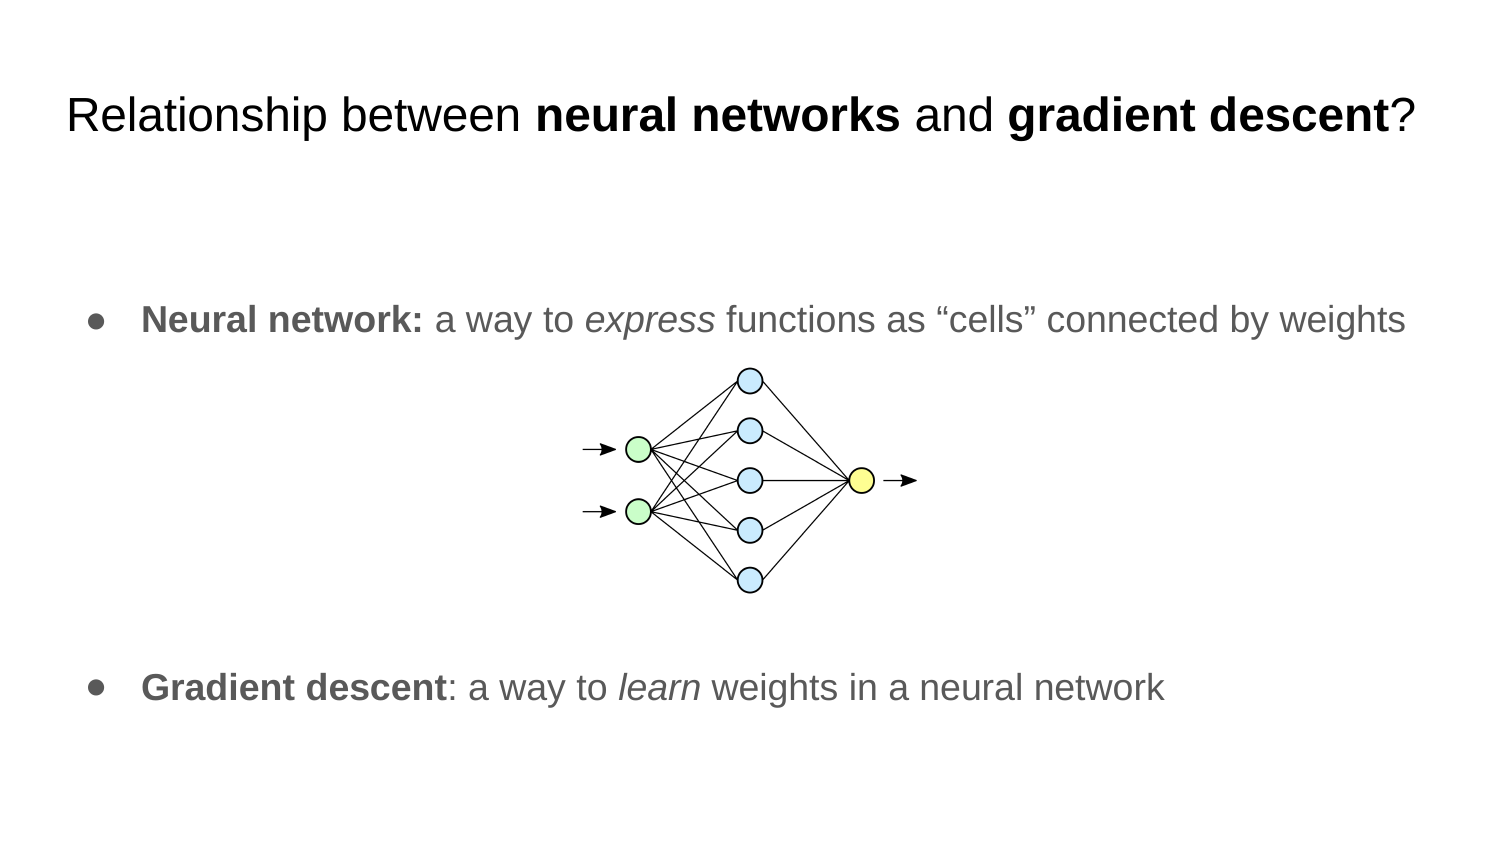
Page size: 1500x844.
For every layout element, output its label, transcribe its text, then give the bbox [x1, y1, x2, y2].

text_box Gradient descent: a way to learn weights in a neural network [51, 641, 1449, 724]
list Neural network: a way to express functions as “cells” connected by weights [51, 277, 1449, 372]
picture [563, 356, 936, 605]
title Relationship between neural networks and gradient descent? [51, 72, 1449, 167]
